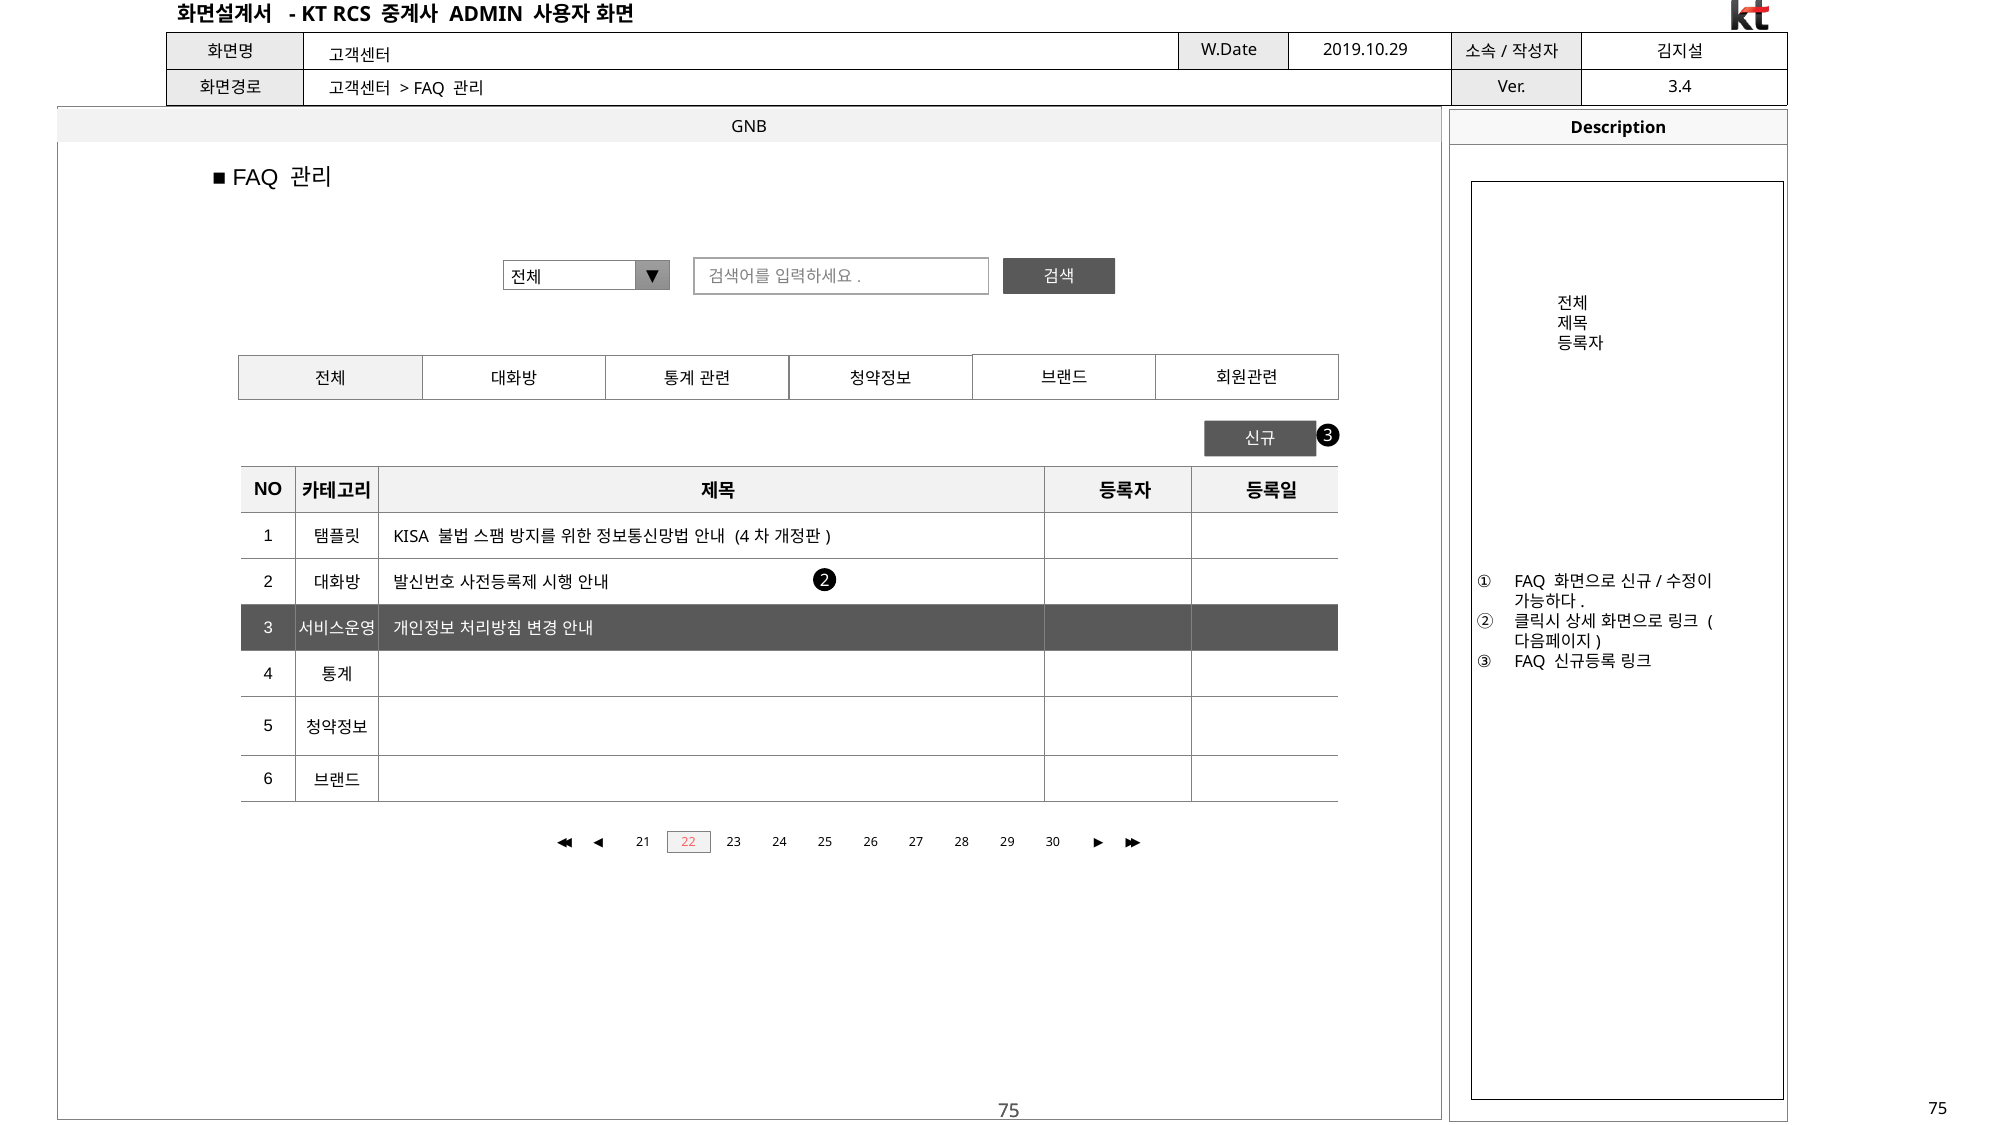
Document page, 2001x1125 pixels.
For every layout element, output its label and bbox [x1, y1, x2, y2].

table_cell [296, 559, 378, 604]
text_box [1002, 257, 1117, 295]
table_cell [1192, 651, 1338, 696]
table_cell [241, 605, 295, 650]
table_cell [379, 605, 1044, 650]
table_cell [296, 651, 378, 696]
picture [1731, 0, 1769, 30]
table_cell [296, 513, 378, 558]
table_header [1192, 467, 1338, 512]
table_cell [1045, 513, 1191, 558]
table_cell [241, 756, 295, 801]
table_header [379, 467, 1044, 512]
table_cell [1045, 605, 1191, 650]
table_cell [241, 697, 295, 755]
table_cell [379, 513, 1044, 558]
text_box [812, 567, 838, 593]
table_header [241, 467, 295, 512]
table_cell [296, 697, 378, 755]
table_cell [379, 651, 1044, 696]
table_cell [1192, 605, 1338, 650]
text_box [1470, 180, 1784, 1100]
text_box [693, 257, 989, 295]
text_box [238, 354, 1339, 400]
text_box [542, 831, 1155, 853]
table_cell [241, 651, 295, 696]
table_cell [1045, 756, 1191, 801]
table_cell [241, 559, 295, 604]
text_box [197, 155, 734, 198]
table_cell [296, 756, 378, 801]
table_cell [379, 559, 1044, 604]
table_cell [296, 605, 378, 650]
table_cell [1192, 513, 1338, 558]
text_box [1203, 419, 1341, 458]
text_box [503, 260, 670, 290]
text_box [314, 37, 676, 106]
table_header [296, 467, 378, 512]
table_cell [379, 697, 1044, 755]
table_cell [241, 513, 295, 558]
table_cell [1045, 559, 1191, 604]
table_cell [379, 756, 1044, 801]
table_cell [1192, 756, 1338, 801]
table_header [1045, 467, 1191, 512]
table_cell [1192, 559, 1338, 604]
table_cell [1045, 697, 1191, 755]
table_cell [1192, 697, 1338, 755]
table_cell [1045, 651, 1191, 696]
